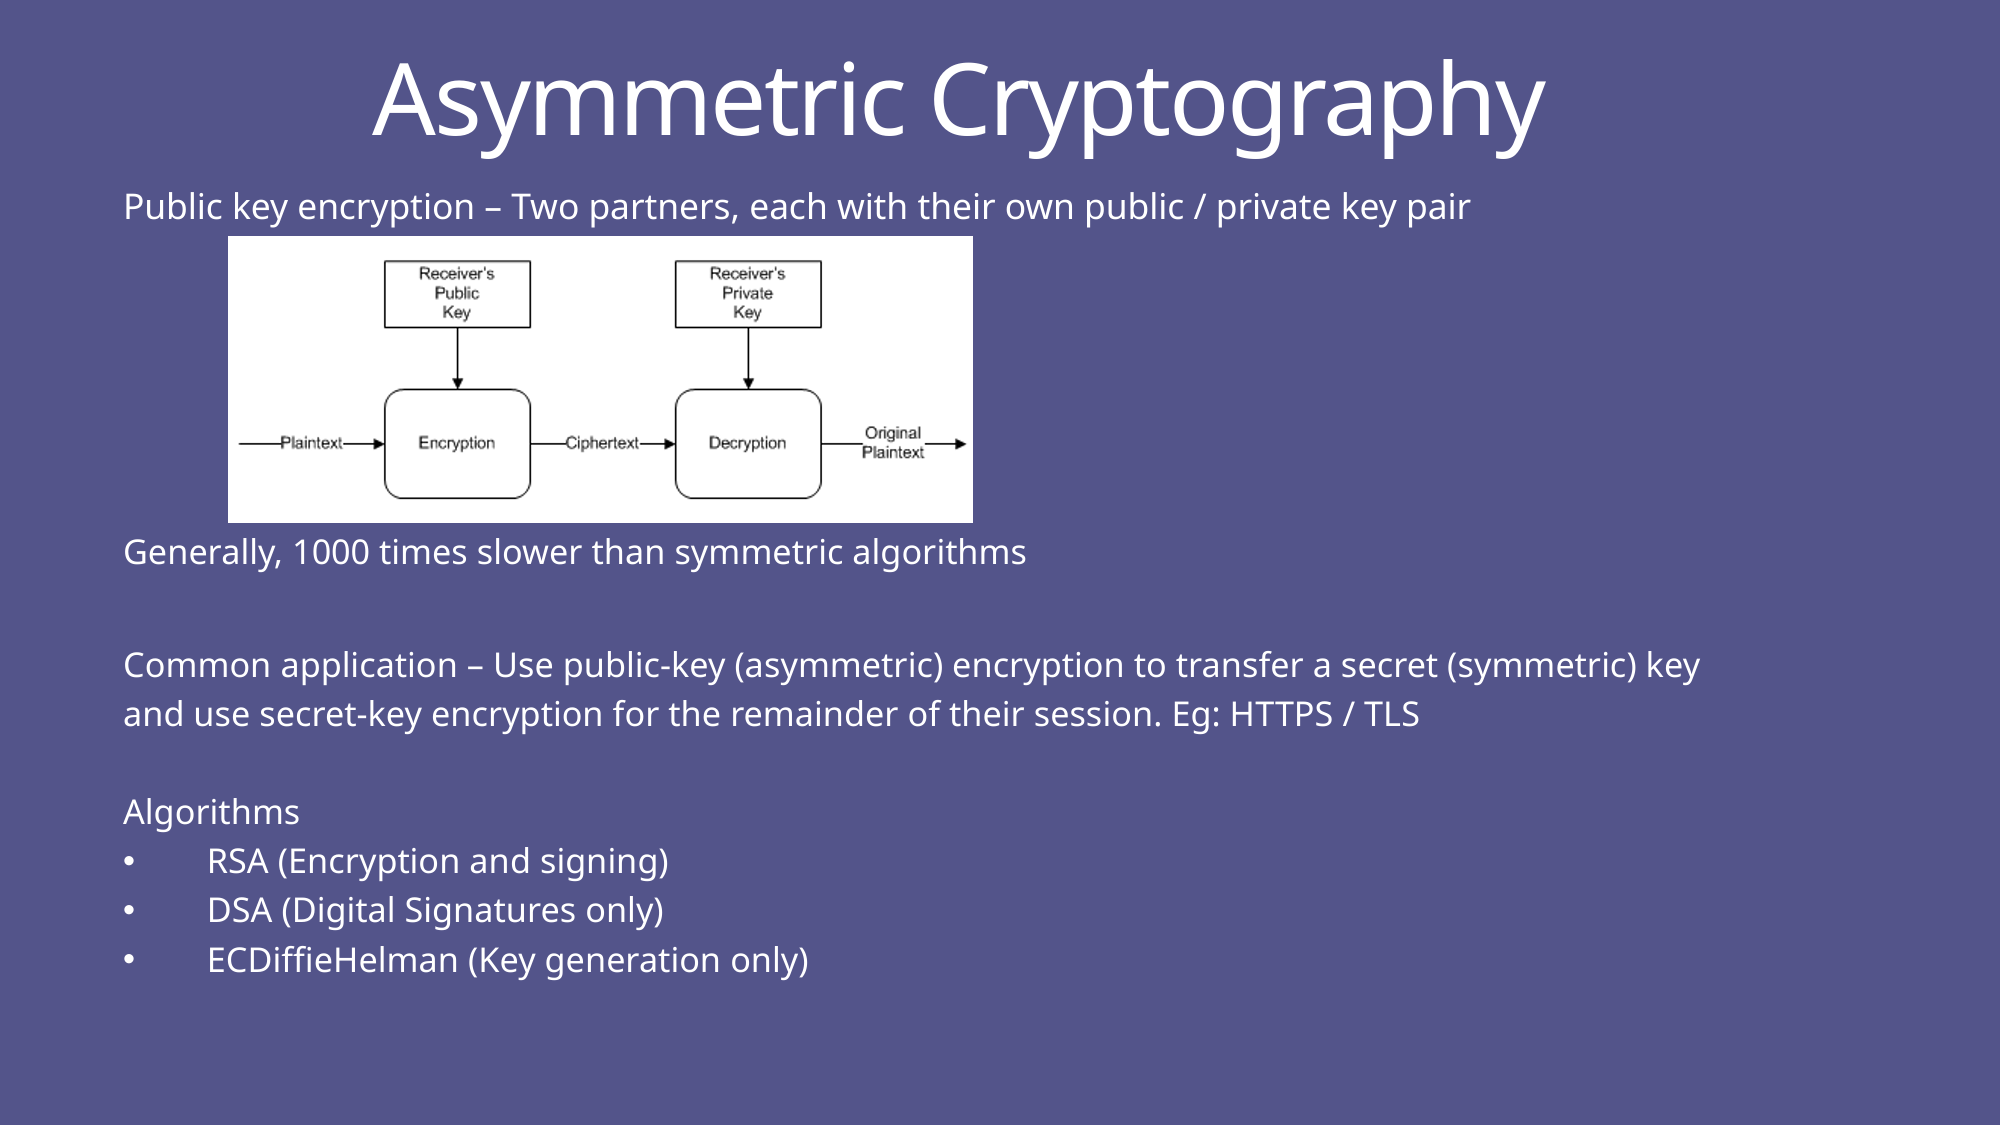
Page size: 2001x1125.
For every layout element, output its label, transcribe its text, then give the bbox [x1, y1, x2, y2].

picture [228, 236, 973, 524]
subtitle Public key encryption – Two partners, each with their own public / private key pair Generally, 1000 times slower than symmetric algorithms Common application – Use public-key (asymmetric) encryption to transfer a secret (symmetric) key and use secret-key encryption for the remainder of their session. Eg: HTTPS / TLS Algorithms RSA (Encryption and signing) DSA (Digital Signatures only) ECDiffieHelman (Key generation only) [108, 183, 1772, 999]
title Asymmetric Cryptography [75, 40, 1844, 173]
